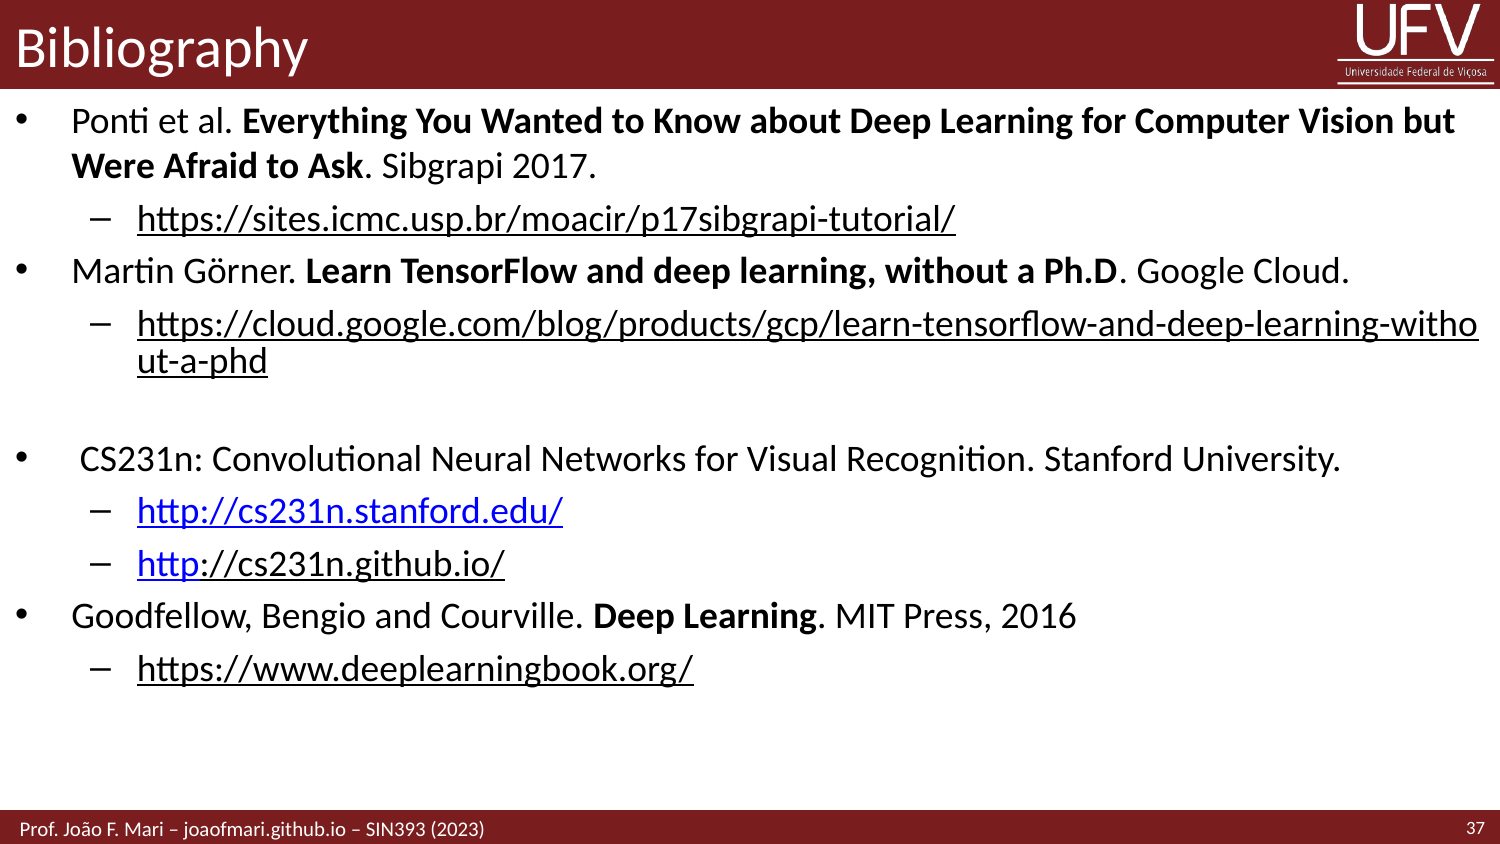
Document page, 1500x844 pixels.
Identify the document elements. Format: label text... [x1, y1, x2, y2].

slide_number 37 [1328, 811, 1500, 844]
footer Prof. João F. Mari – joaofmari.github.io – SIN393 (2023) [0, 812, 1034, 844]
list Ponti et al. Everything You Wanted to Know about Deep Learning for Computer Vision but Were Afraid to Ask. Sibgrapi 2017. https://sites.icmc.usp.br/moacir/p17sibgrapi-tutorial/ Martin Görner. Learn TensorFlow and deep learning, without a Ph.D. Google Cloud. https://cloud.google.com/blog/products/gcp/learn-tensorflow-and-deep-learning-without-a-phd CS231n: Convolutional Neural Networks for Visual Recognition. Stanford University. http://cs231n.stanford.edu/ http://cs231n.github.io/ Goodfellow, Bengio and Courville. Deep Learning. MIT Press, 2016 https://www.deeplearningbook.org/ [0, 88, 1500, 812]
title Bibliography [0, 0, 1500, 88]
